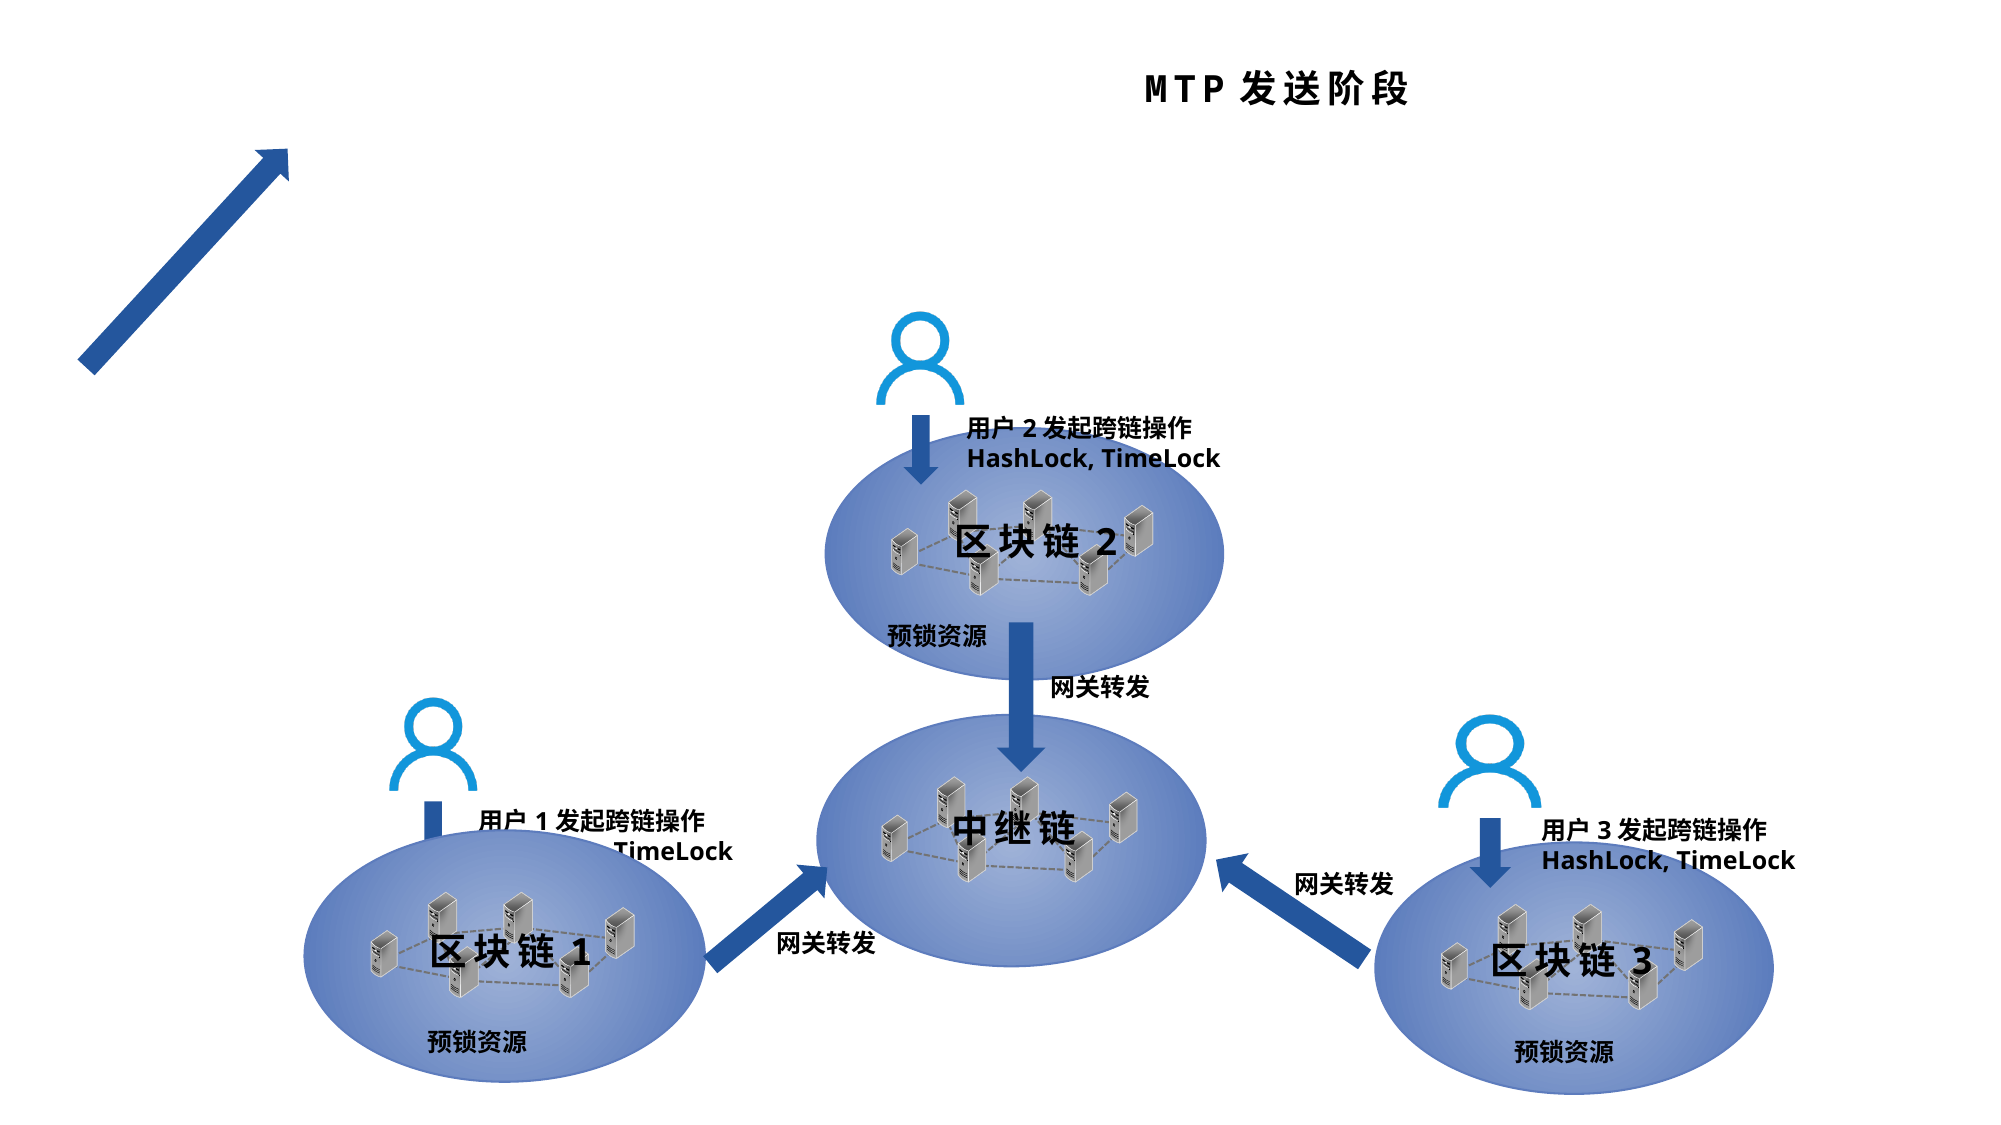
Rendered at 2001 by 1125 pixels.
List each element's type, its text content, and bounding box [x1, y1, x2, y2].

text_box 网关转发 [761, 919, 817, 965]
text_box [76, 147, 291, 377]
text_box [1419, 701, 1825, 914]
text_box [1007, 680, 1035, 714]
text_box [1375, 842, 1773, 1094]
text_box [705, 863, 817, 975]
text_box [817, 714, 1206, 967]
text_box 网关转发 [1279, 861, 1375, 907]
text_box MTP发送阶段 [1112, 57, 1442, 118]
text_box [304, 830, 705, 1082]
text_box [373, 684, 758, 875]
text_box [825, 428, 1224, 680]
text_box [1214, 851, 1373, 971]
text_box 网关转发 [1036, 664, 1291, 710]
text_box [860, 298, 1266, 512]
